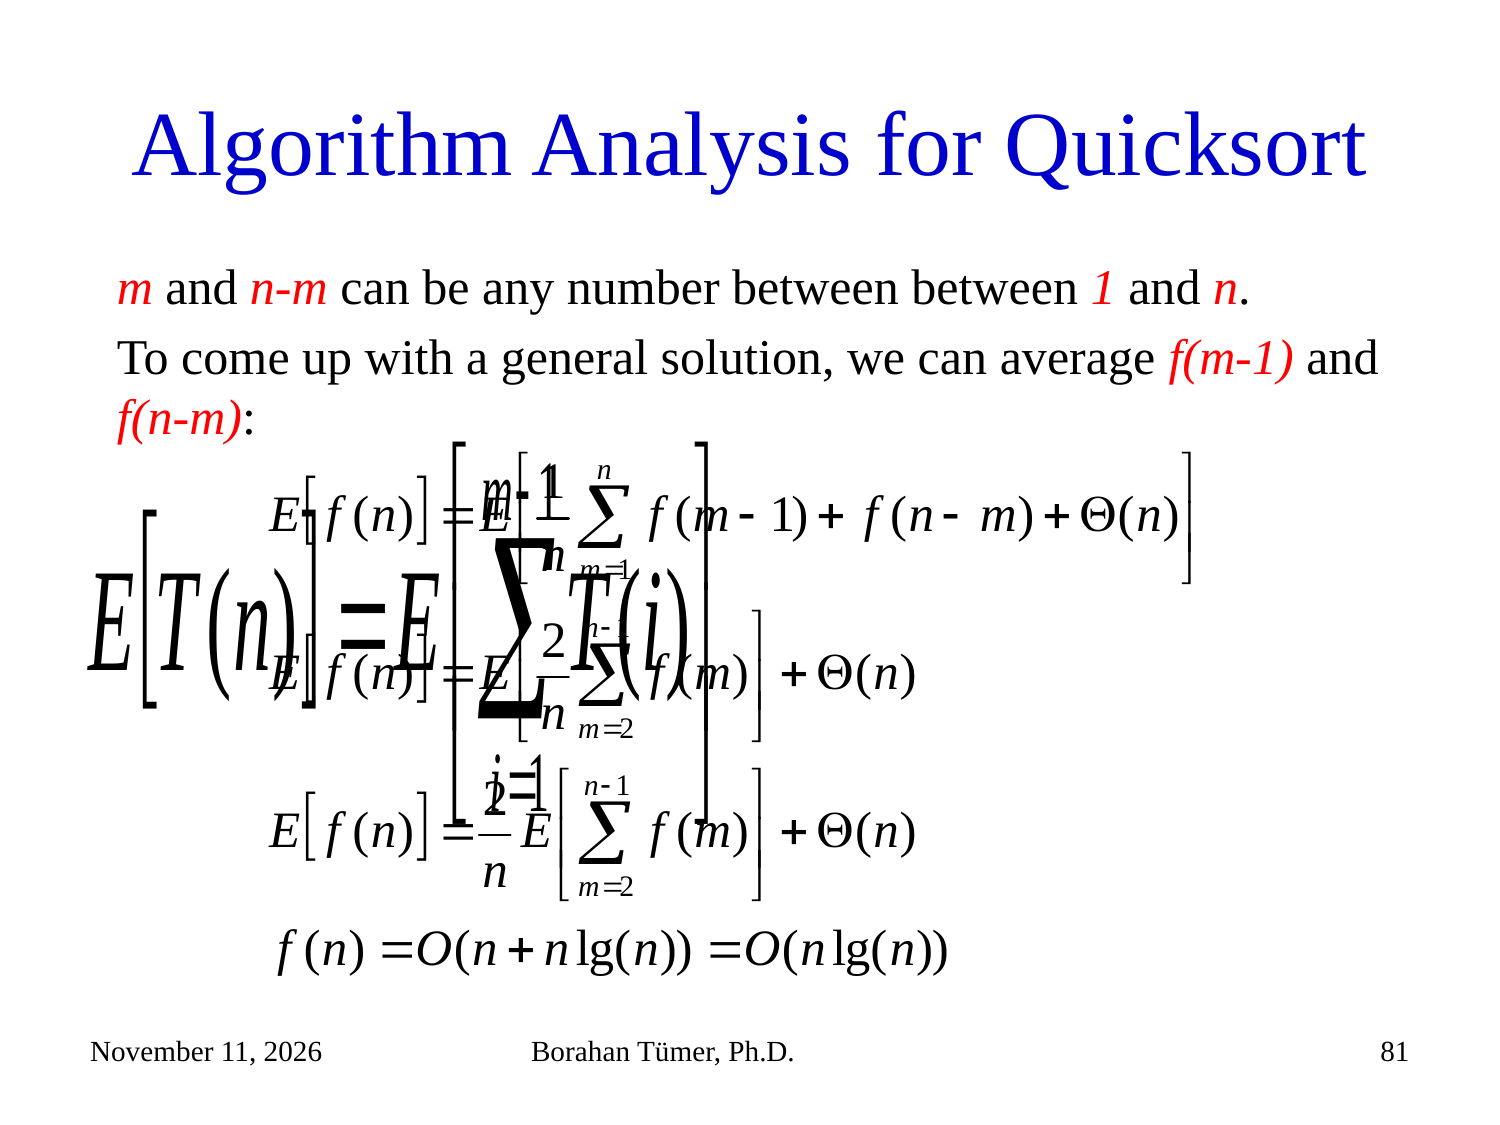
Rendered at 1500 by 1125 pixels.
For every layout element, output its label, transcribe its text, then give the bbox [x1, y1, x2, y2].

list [74, 412, 738, 855]
text_box m and n-m can be any number between between 1 and n. To come up with a general solution, we can average f(m-1) and f(n-m): [102, 247, 1403, 452]
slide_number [75, 1024, 425, 1103]
footer Borahan Tümer, Ph.D. [512, 1024, 988, 1103]
title Algorithm Analysis for Quicksort [75, 45, 1425, 233]
slide_number 81 [1074, 1024, 1425, 1103]
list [259, 441, 1210, 987]
